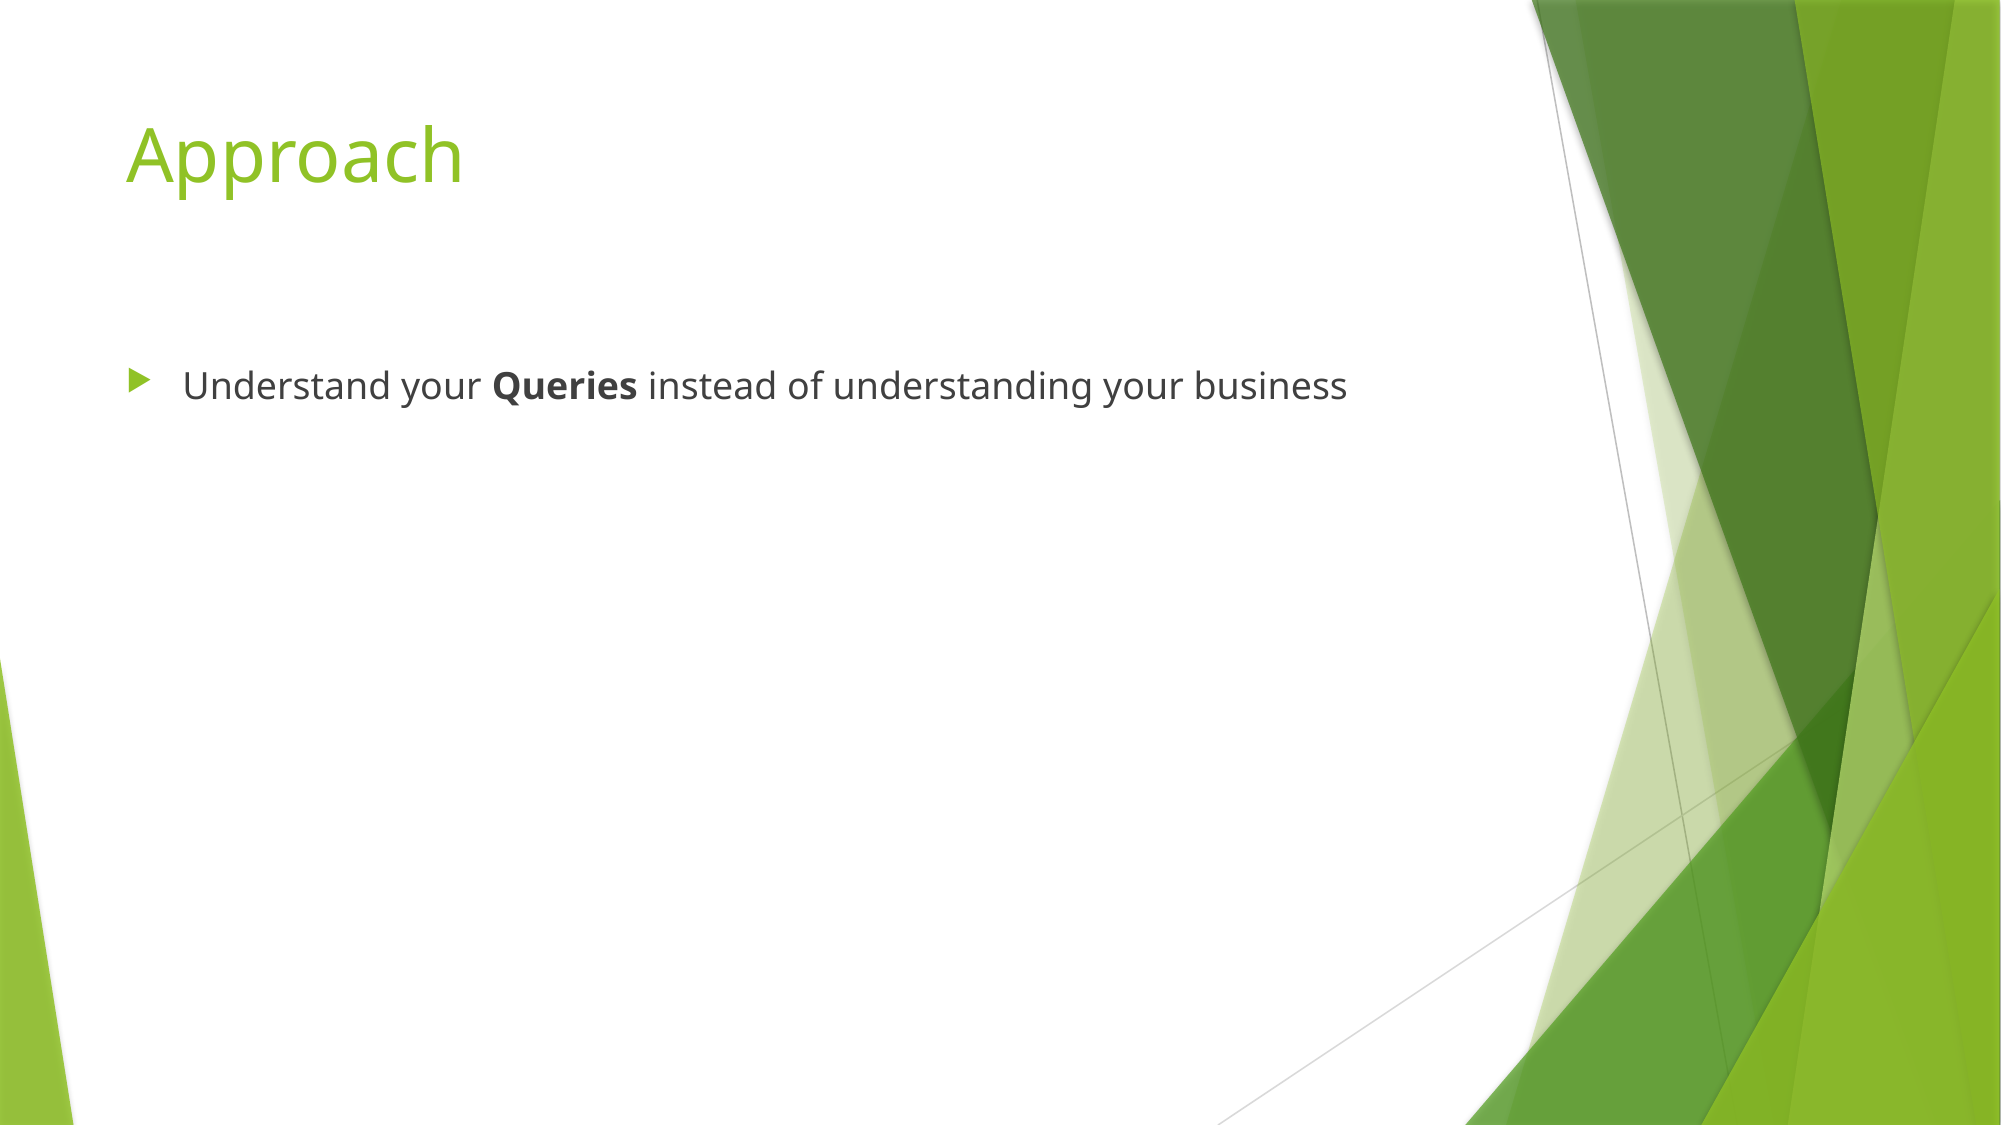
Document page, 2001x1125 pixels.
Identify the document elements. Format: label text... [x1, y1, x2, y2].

title Approach [111, 99, 1522, 317]
list Understand your Queries instead of understanding your business [111, 354, 1522, 992]
